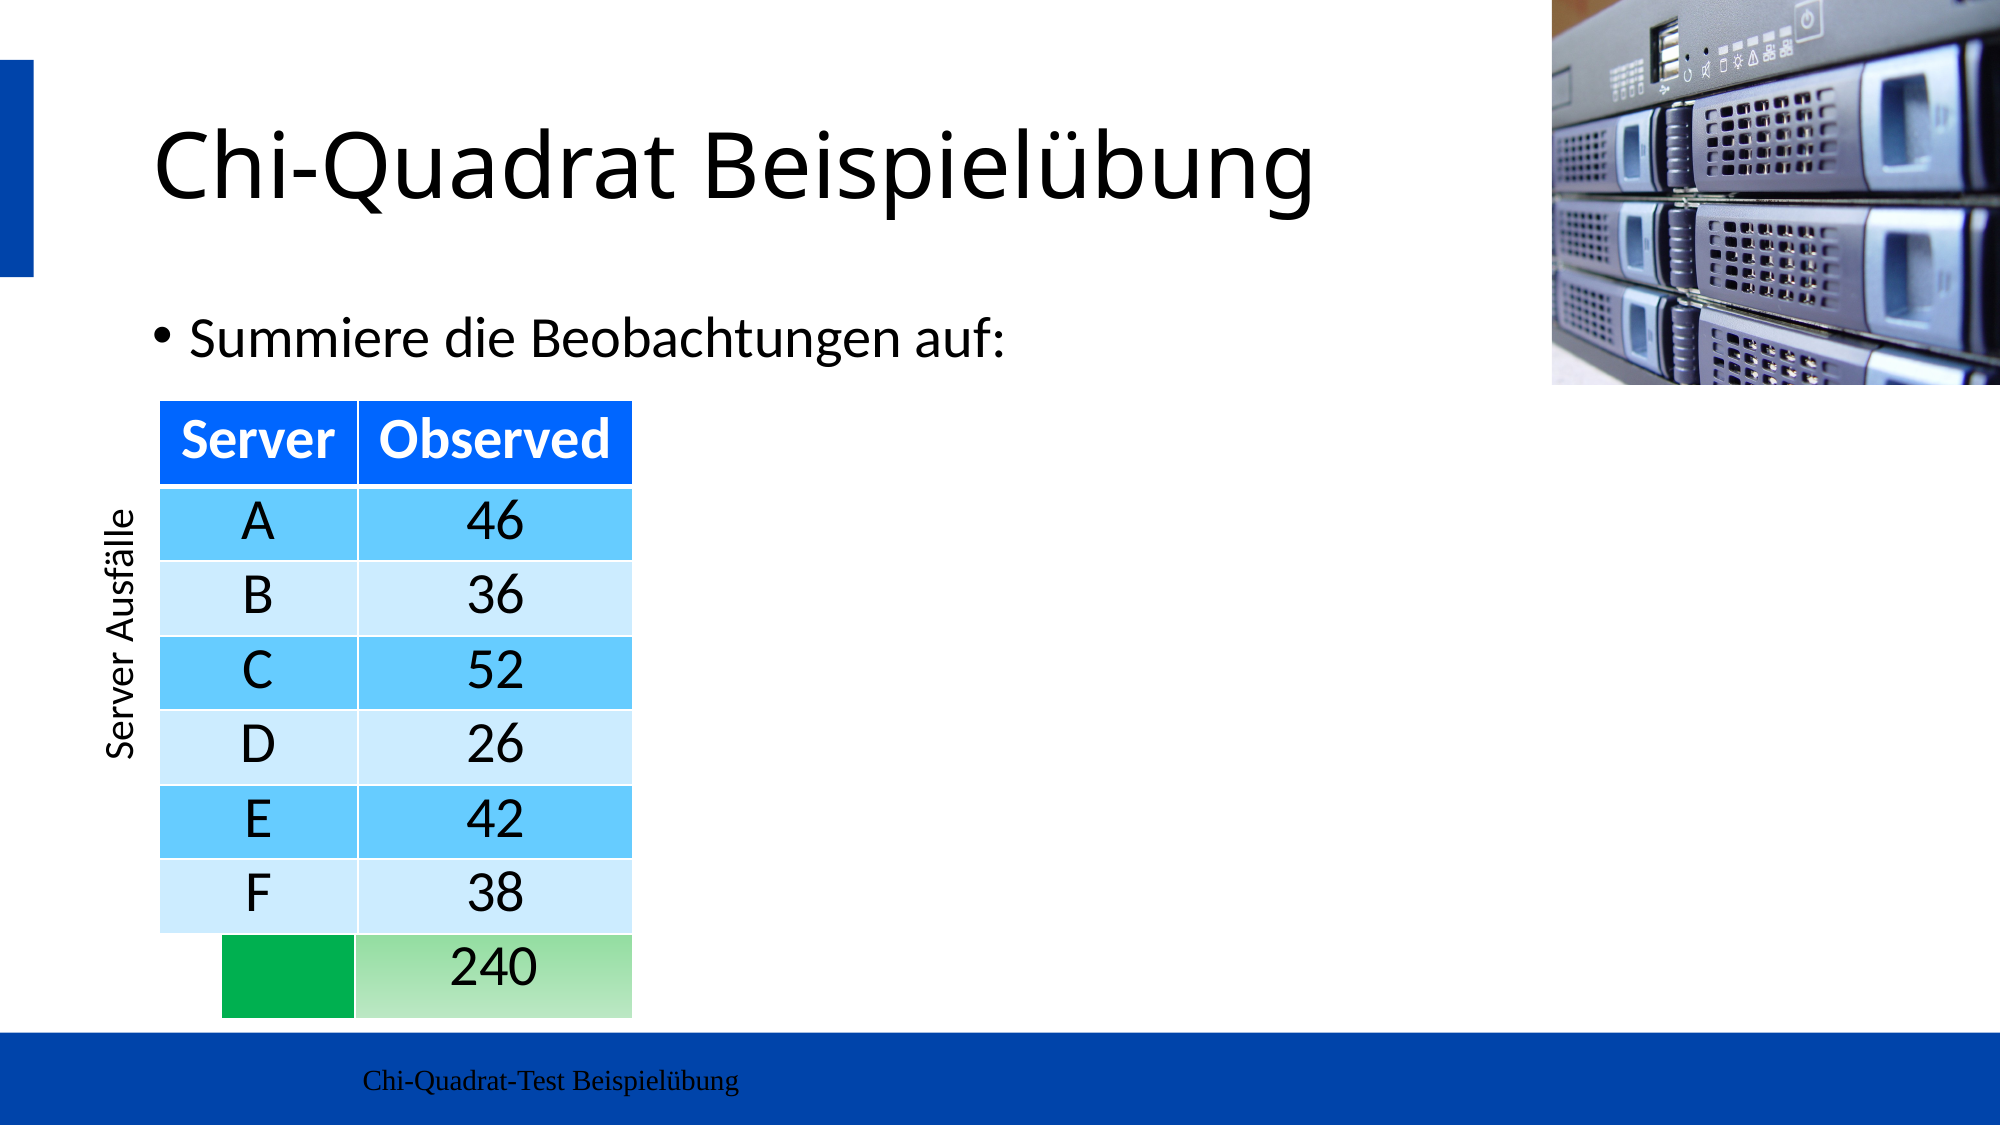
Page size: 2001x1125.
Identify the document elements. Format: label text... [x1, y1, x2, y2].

table_header Observed [359, 401, 632, 484]
title Chi-Quadrat Beispielübung [137, 59, 1551, 278]
table_cell 42 [359, 786, 632, 858]
table_cell D [160, 711, 357, 784]
footer Chi-Quadrat-Test Beispielübung [31, 1048, 1071, 1109]
table_cell A [160, 489, 357, 560]
table_cell 38 [359, 860, 632, 933]
table_cell 52 [359, 637, 632, 709]
table_header Server [160, 401, 357, 484]
table_cell 46 [359, 489, 632, 560]
text_box Server Ausfälle [83, 493, 149, 776]
table_cell 36 [359, 562, 632, 635]
table_cell 26 [359, 711, 632, 784]
table_cell F [160, 860, 357, 933]
table_cell C [160, 637, 357, 709]
table_cell E [160, 786, 357, 858]
list Summiere die Beobachtungen auf: [137, 299, 1863, 1014]
table_cell B [160, 562, 357, 635]
picture [1551, 0, 2000, 385]
